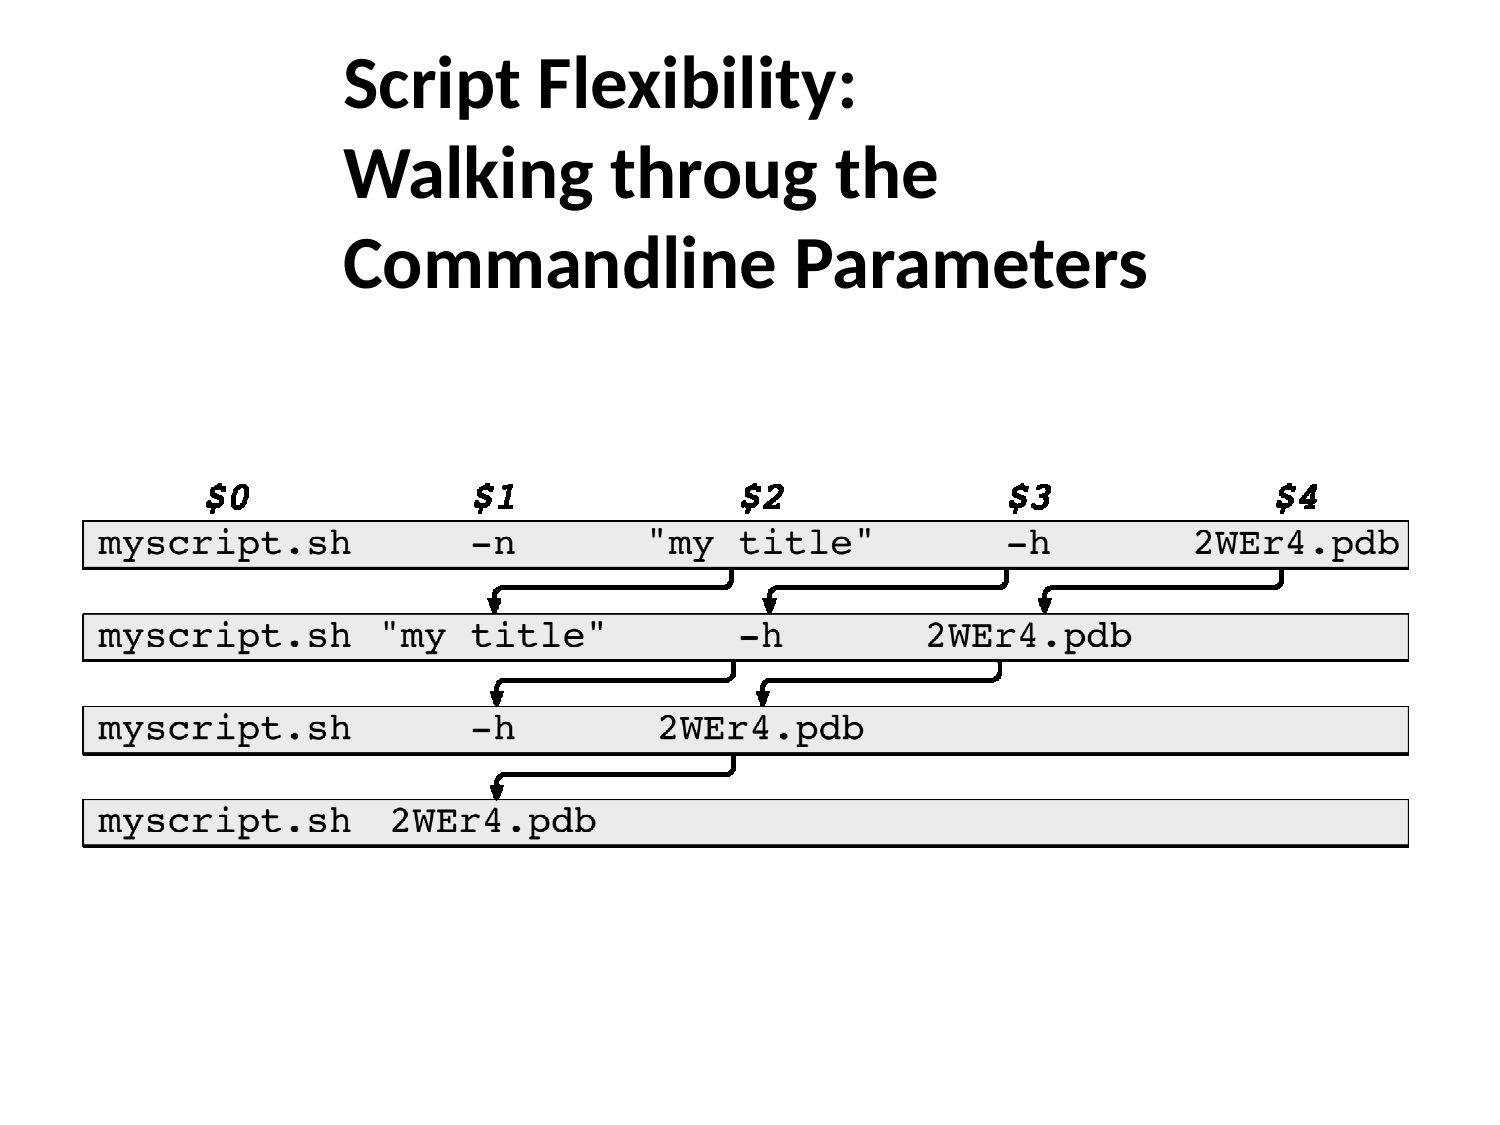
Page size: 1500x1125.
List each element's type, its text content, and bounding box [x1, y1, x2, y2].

text_box Script Flexibility: Walking throug the Commandline Parameters [328, 25, 1172, 311]
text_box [78, 471, 1429, 849]
